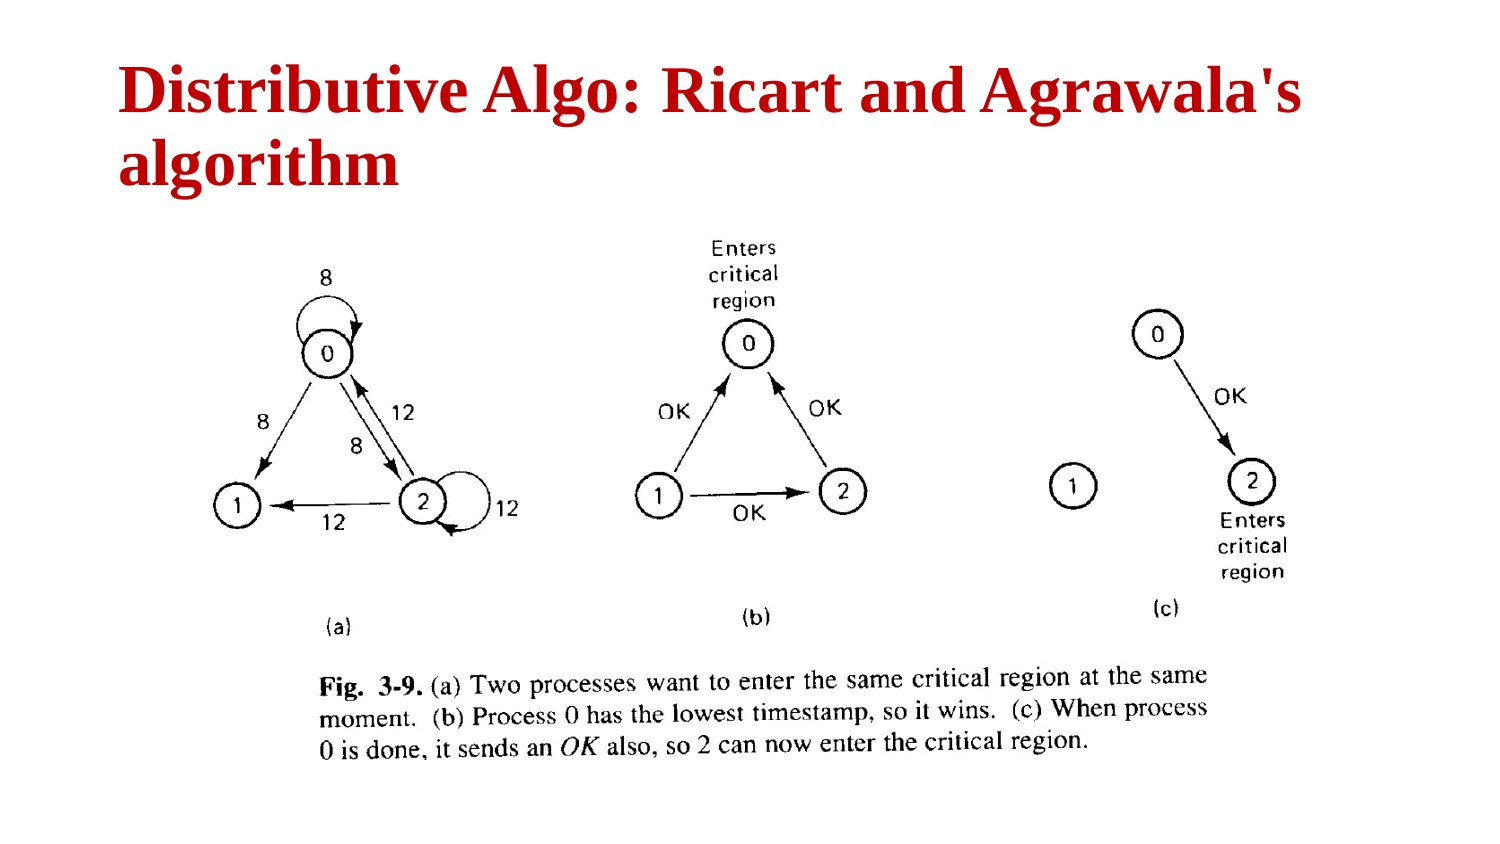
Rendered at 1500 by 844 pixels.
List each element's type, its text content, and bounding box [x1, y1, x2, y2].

title Distributive Algo: Ricart and Agrawala's algorithm [103, 44, 1397, 208]
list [175, 224, 1325, 760]
